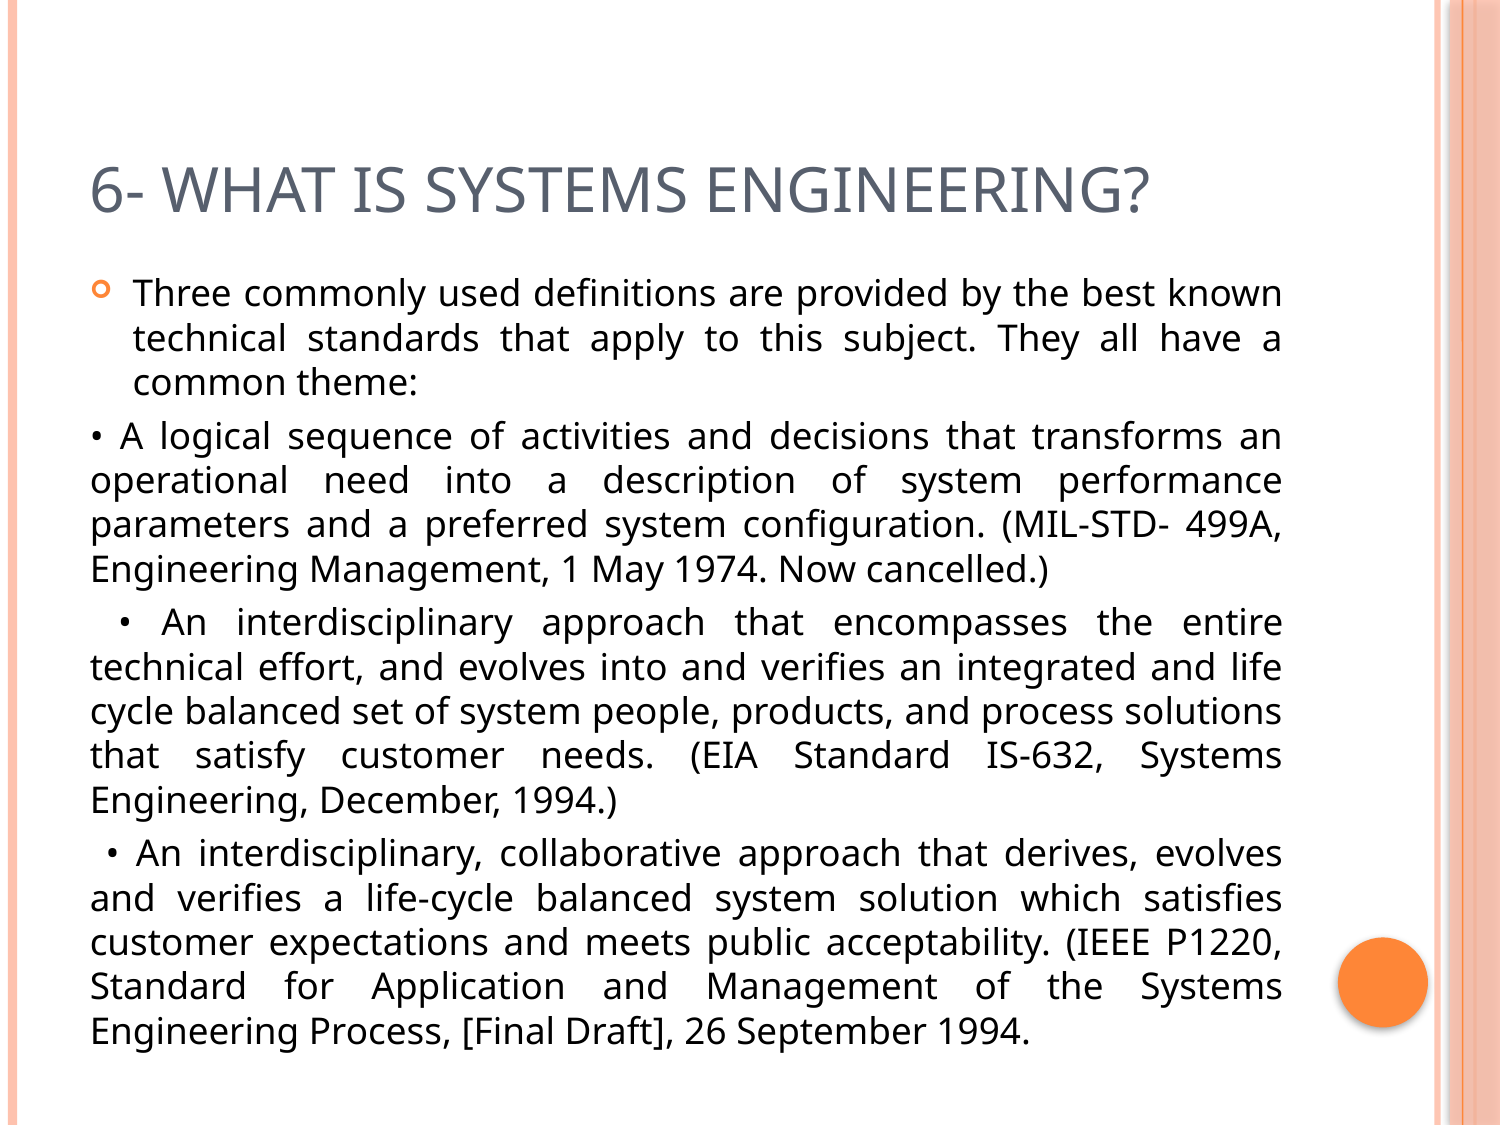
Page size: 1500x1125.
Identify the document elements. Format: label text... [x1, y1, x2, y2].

title 6- WHAT IS SYSTEMS ENGINEERING? [75, 45, 1300, 233]
list Three commonly used definitions are provided by the best known technical standards that apply to this subject. They all have a common theme: • A logical sequence of activities and decisions that transforms an operational need into a description of system performance parameters and a preferred system configuration. (MIL-STD- 499A, Engineering Management, 1 May 1974. Now cancelled.) • An interdisciplinary approach that encompasses the entire technical effort, and evolves into and verifies an integrated and life cycle balanced set of system people, products, and process solutions that satisfy customer needs. (EIA Standard IS-632, Systems Engineering, December, 1994.) • An interdisciplinary, collaborative approach that derives, evolves and verifies a life-cycle balanced system solution which satisfies customer expectations and meets public acceptability. (IEEE P1220, Standard for Application and Management of the Systems Engineering Process, [Final Draft], 26 September 1994. [75, 262, 1300, 1062]
